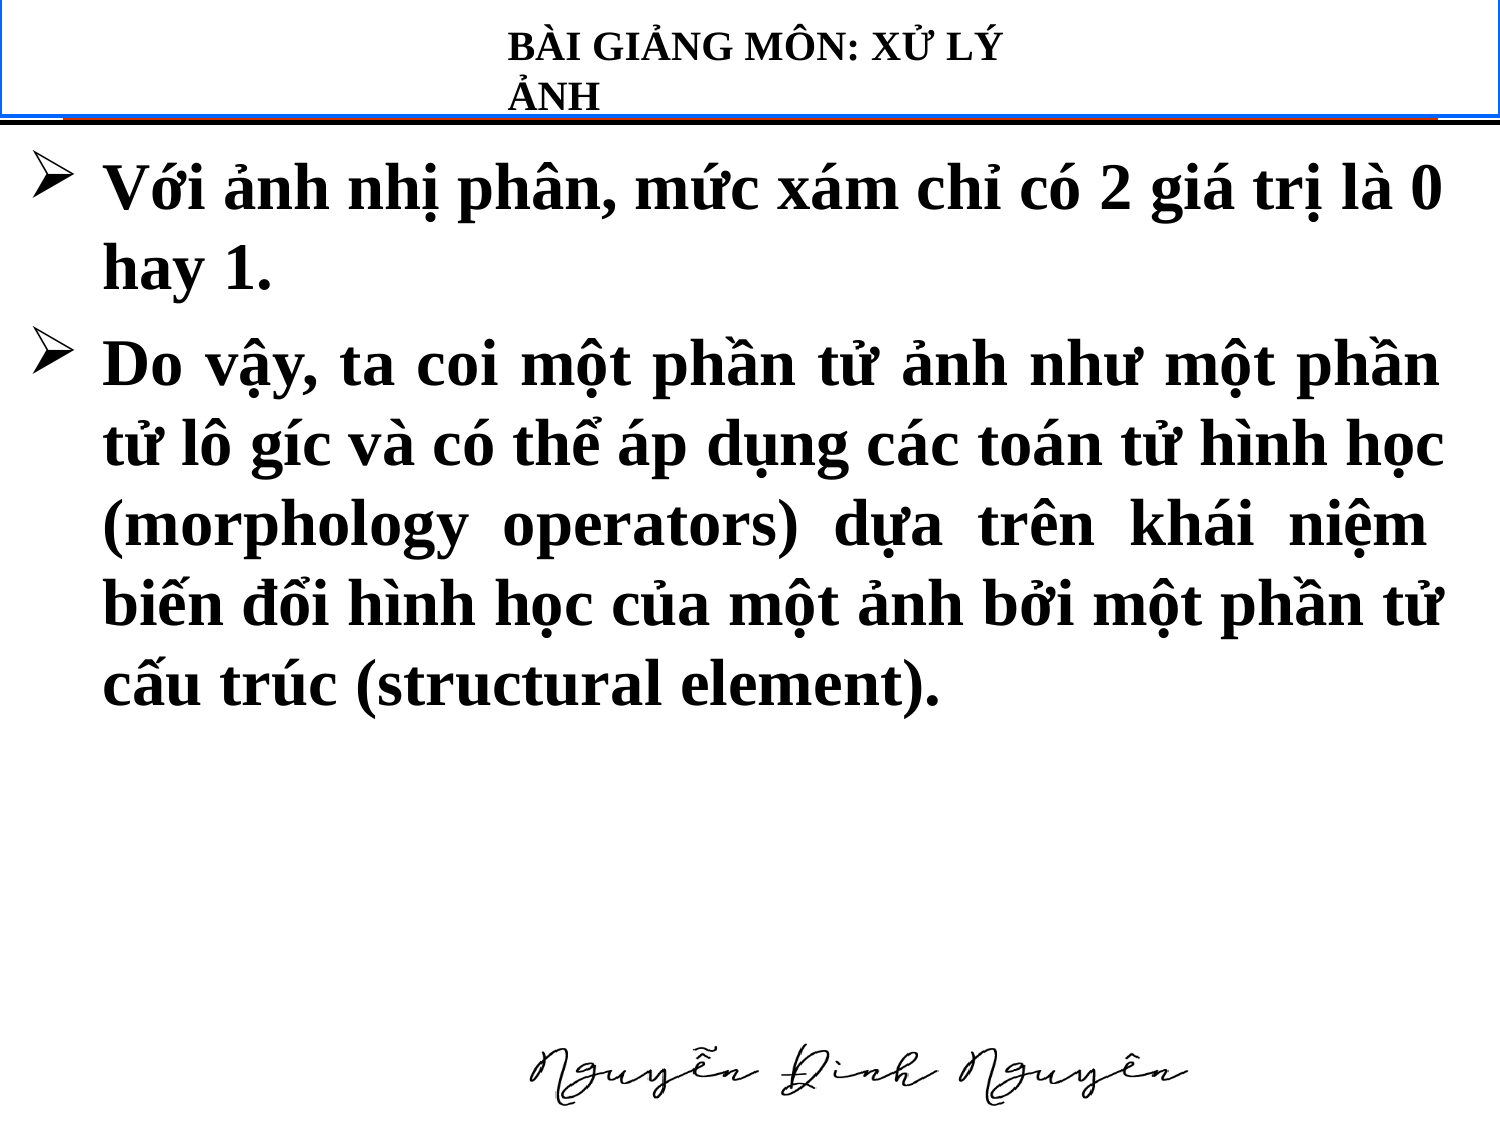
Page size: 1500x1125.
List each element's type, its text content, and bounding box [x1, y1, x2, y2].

text_box Với ảnh nhị phân, mức xám chỉ có 2 giá trị là 0 hay 1. Do vậy, ta coi một phần tử ảnh như một phần tử lô gíc và có thể áp dụng các toán tử hình học (morphology operators) dựa trên khái niệm biến đổi hình học của một ảnh bởi một phần tử cấu trúc (structural element). [25, 140, 1463, 719]
picture [312, 1030, 1413, 1119]
text_box BÀI GIẢNG MÔN: XỬ LÝ ẢNH [505, 16, 1107, 119]
